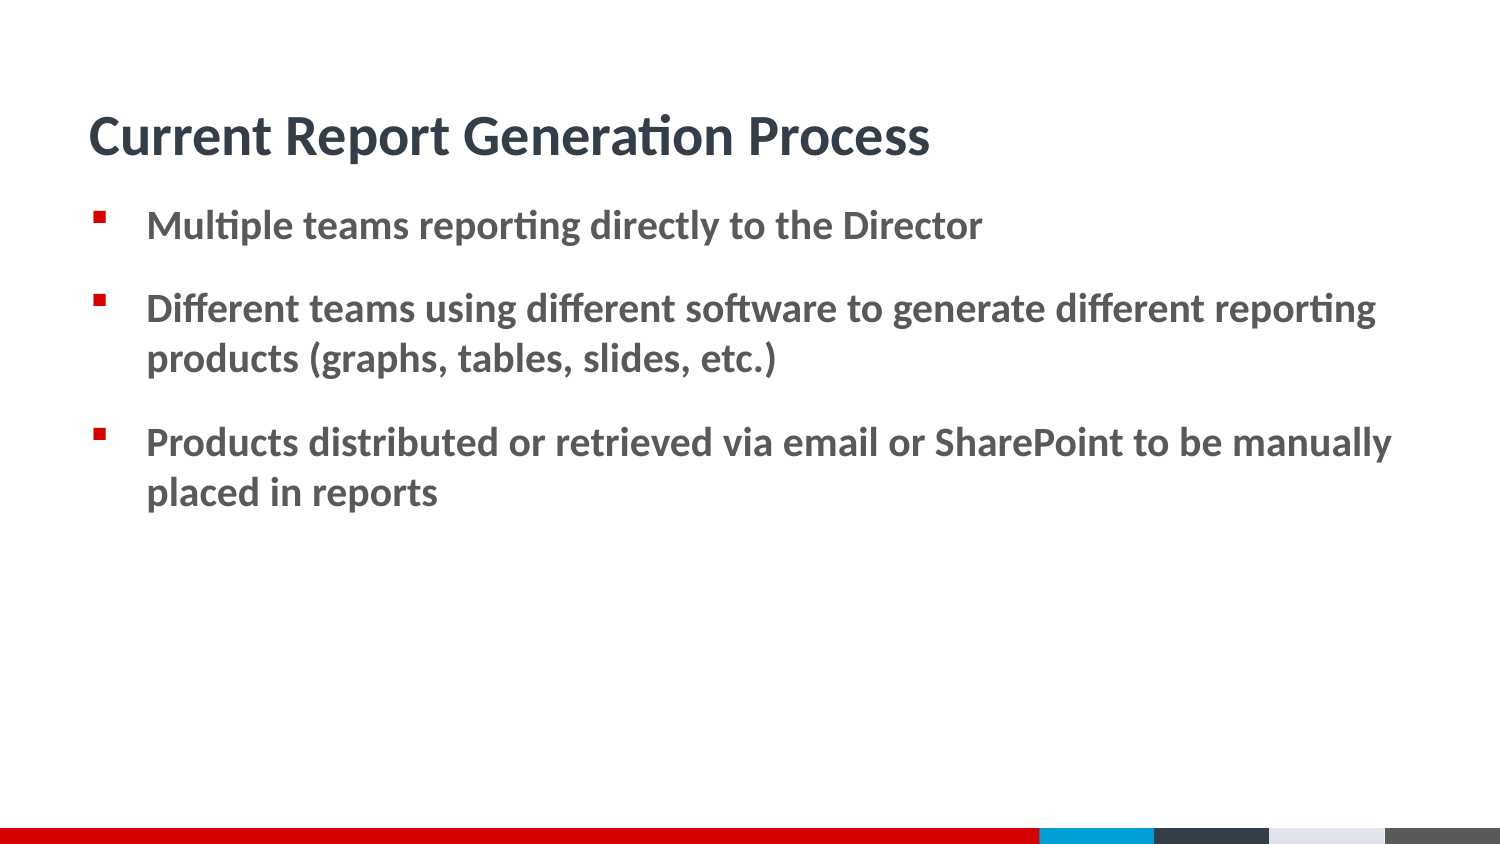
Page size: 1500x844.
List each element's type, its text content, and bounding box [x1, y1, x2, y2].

list Multiple teams reporting directly to the Director Different teams using different software to generate different reporting products (graphs, tables, slides, etc.) Products distributed or retrieved via email or SharePoint to be manually placed in reports [75, 190, 1425, 739]
title Current Report Generation Process [75, 33, 1425, 175]
picture [0, 828, 1040, 844]
picture [1154, 828, 1500, 844]
